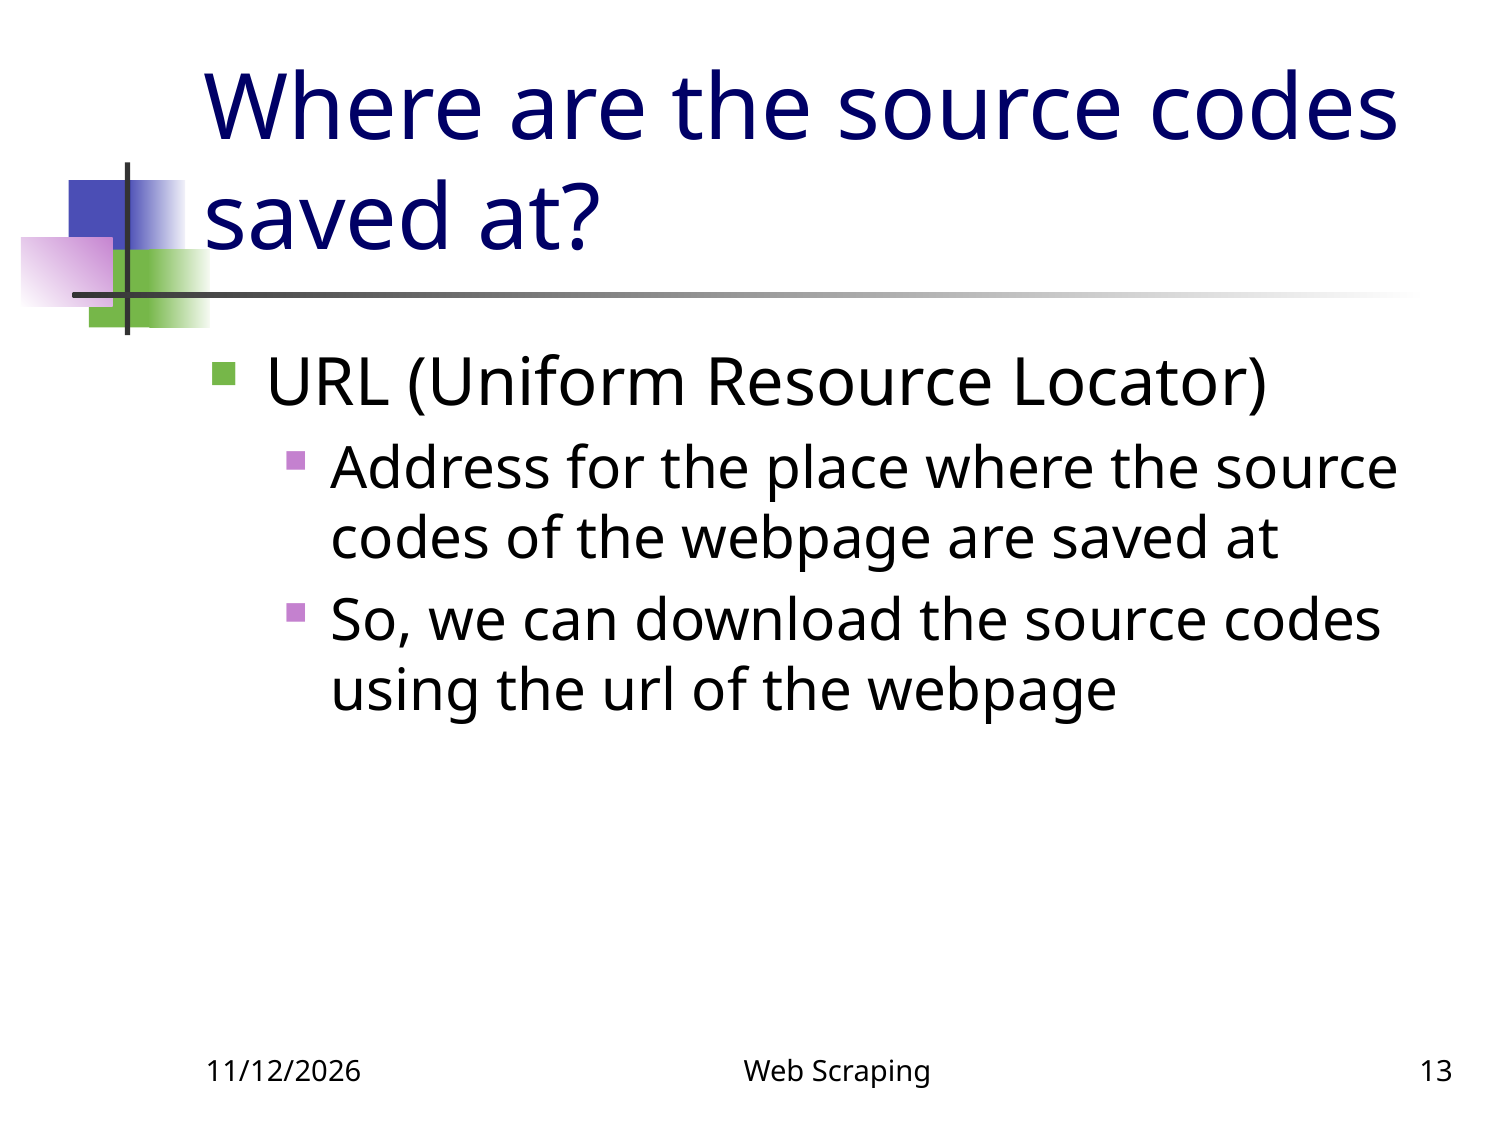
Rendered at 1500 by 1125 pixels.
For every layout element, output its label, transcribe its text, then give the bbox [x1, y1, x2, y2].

footer Web Scraping [600, 1024, 1075, 1100]
title Where are the source codes saved at? [188, 35, 1468, 275]
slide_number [190, 1024, 504, 1100]
slide_number 13 [1155, 1024, 1468, 1100]
list URL (Uniform Resource Locator) Address for the place where the source codes of the webpage are saved at So, we can download the source codes using the url of the webpage [193, 331, 1469, 1006]
